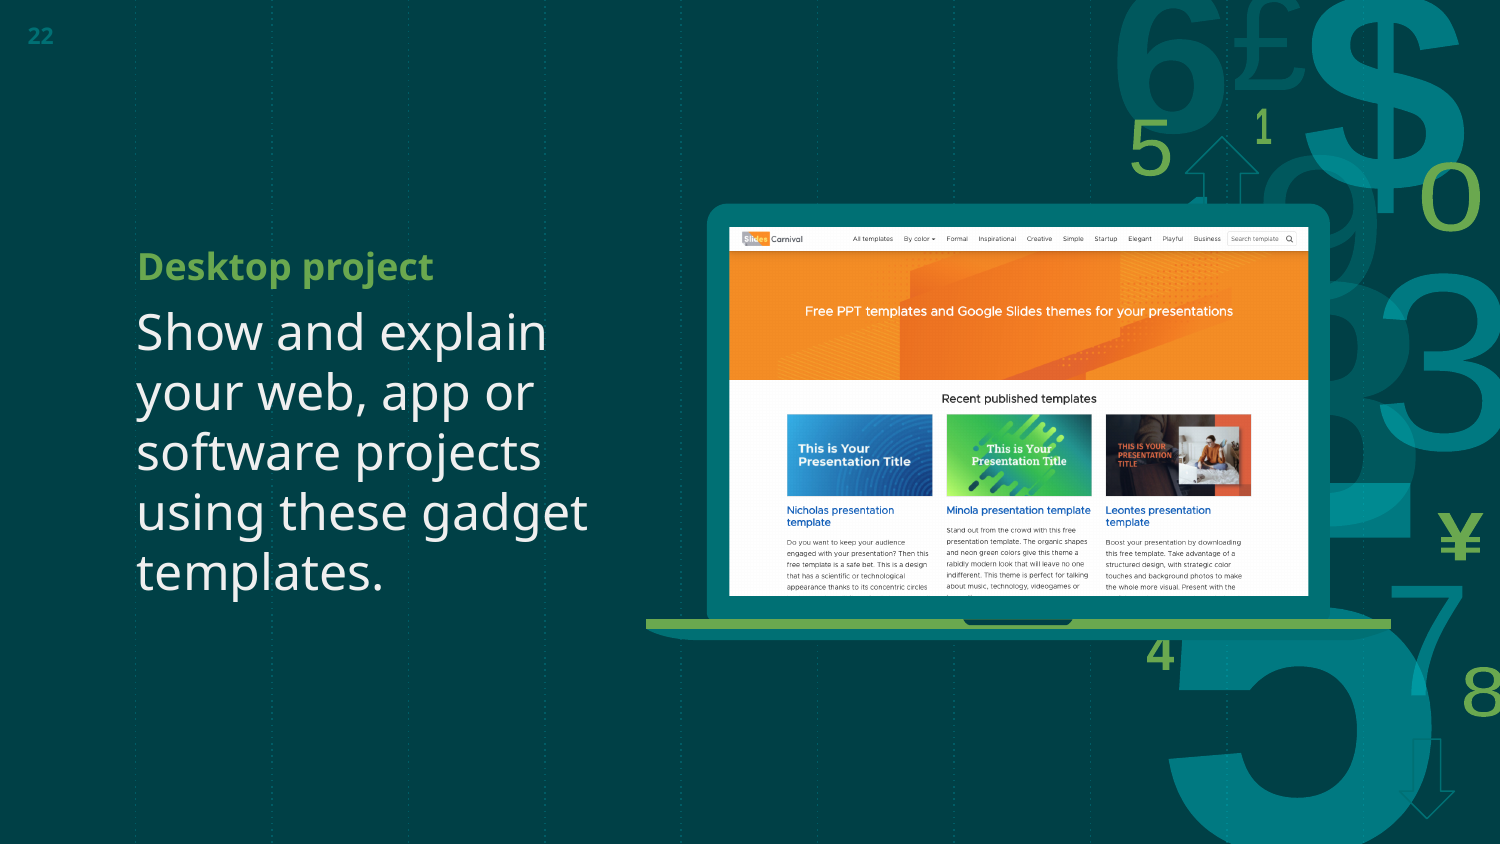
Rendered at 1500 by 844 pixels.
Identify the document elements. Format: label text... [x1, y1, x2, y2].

picture [729, 227, 1309, 596]
slide_number ‹#› [12, 6, 103, 66]
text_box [645, 203, 1392, 641]
list Desktop project Show and explain your web, app or software projects using these gadget templates. [121, 0, 683, 844]
